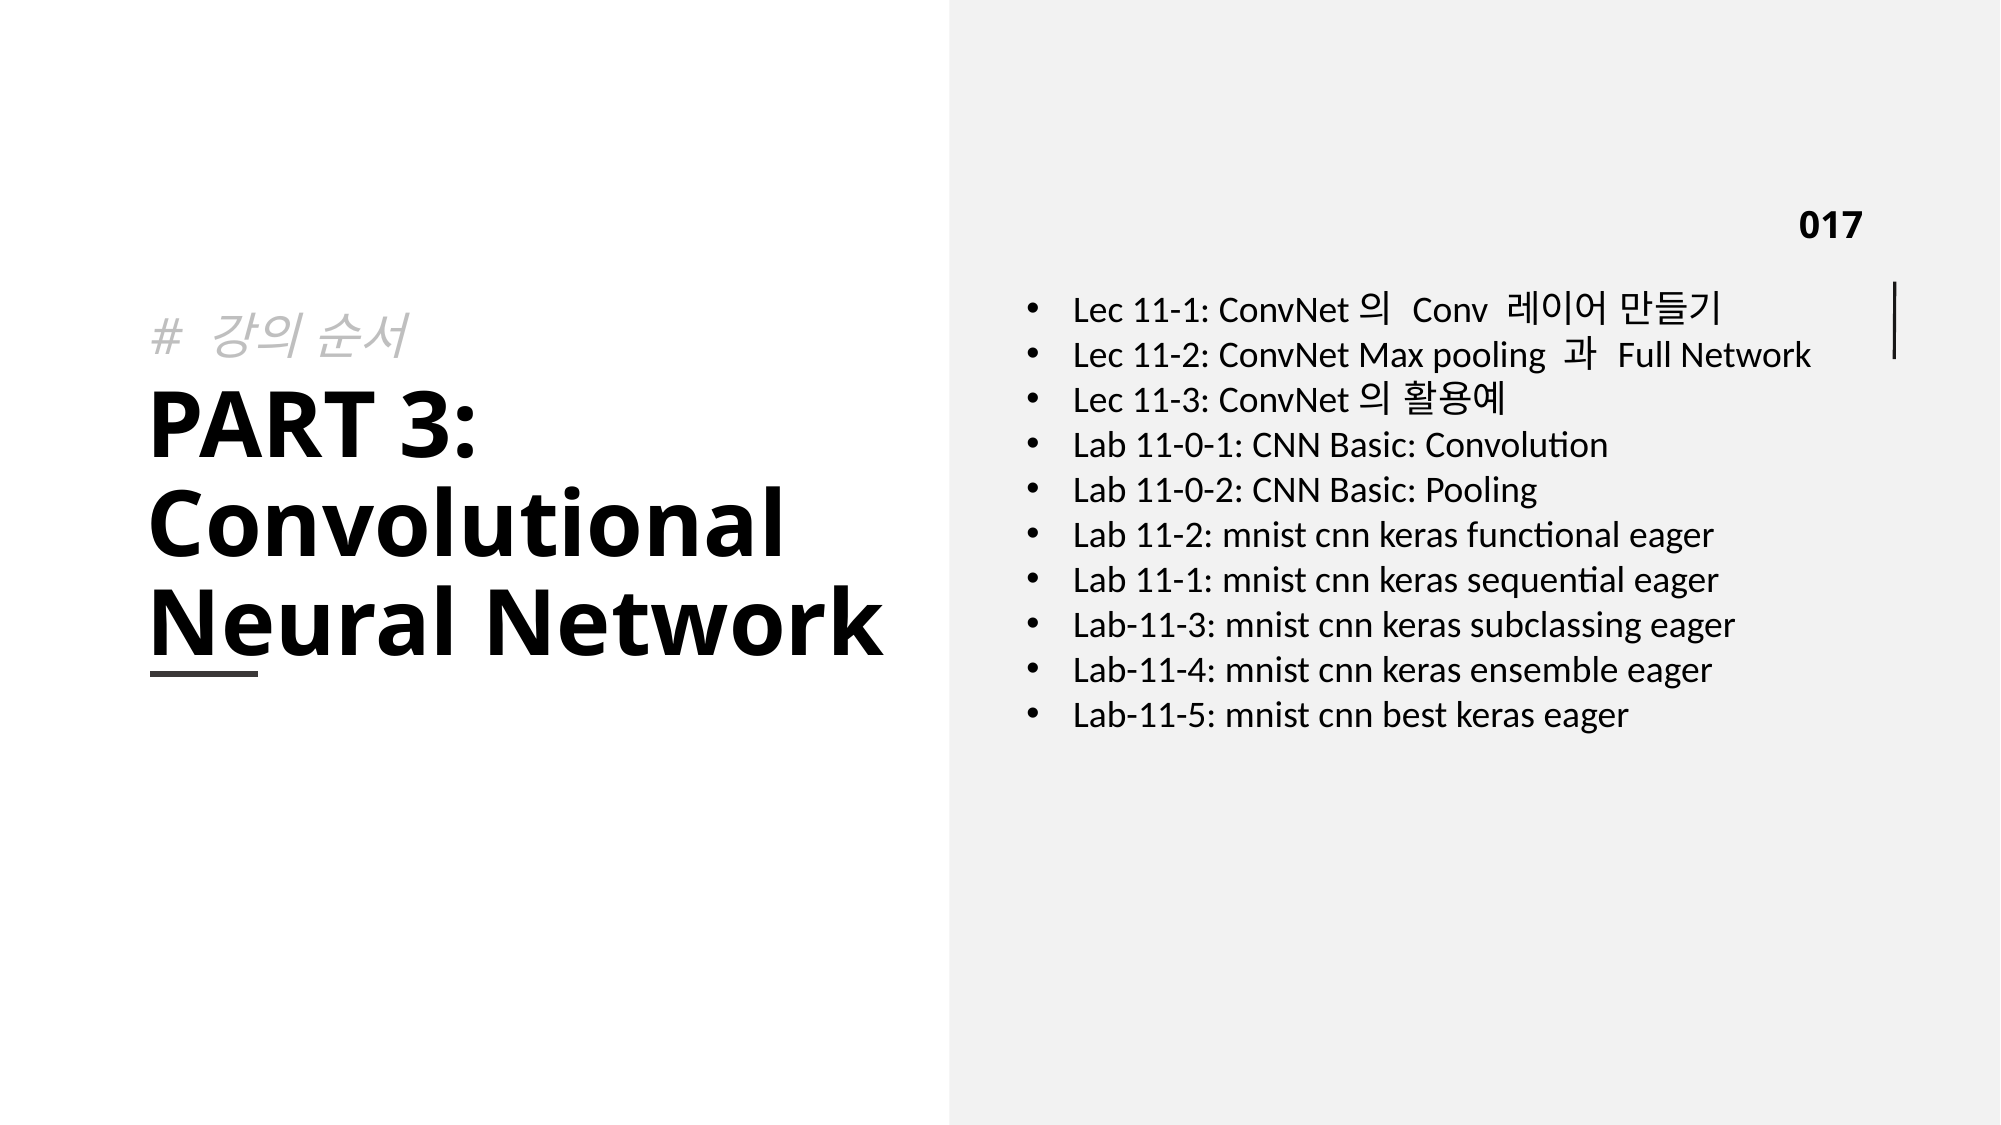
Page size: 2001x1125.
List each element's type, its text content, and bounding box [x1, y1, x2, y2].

text_box PART 3: Convolutional Neural Network [131, 370, 933, 719]
text_box Lec 11-1: ConvNet의 Conv 레이어 만들기 Lec 11-2: ConvNet Max pooling 과 Full Network Lec 11-3: ConvNet의 활용예 Lab 11-0-1: CNN Basic: Convolution Lab 11-0-2: CNN Basic: Pooling Lab 11-2: mnist cnn keras functional eager Lab 11-1: mnist cnn keras sequential eager Lab-11-3: mnist cnn keras subclassing eager Lab-11-4: mnist cnn keras ensemble eager Lab-11-5: mnist cnn best keras eager [1011, 277, 1869, 773]
text_box # 강의 순서 [135, 319, 784, 381]
